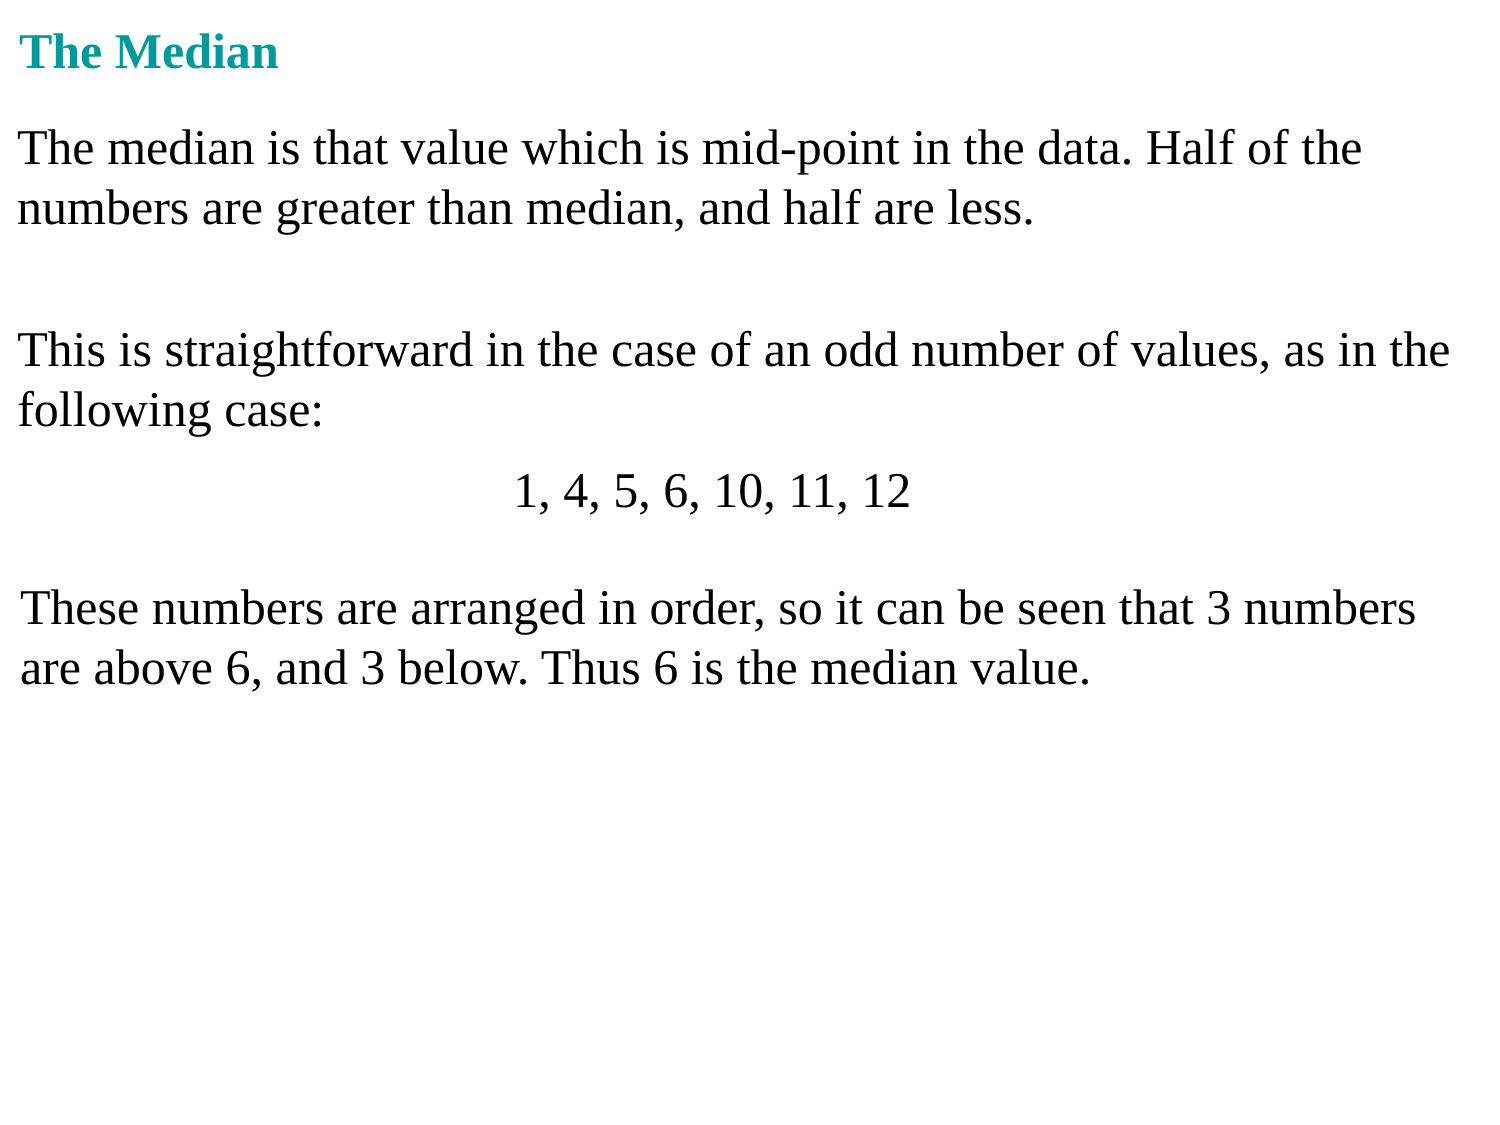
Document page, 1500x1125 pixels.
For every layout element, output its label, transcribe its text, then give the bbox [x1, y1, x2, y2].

text_box The Median [4, 10, 294, 86]
text_box This is straightforward in the case of an odd number of values, as in the following case: [2, 308, 1479, 444]
text_box These numbers are arranged in order, so it can be seen that 3 numbers are above 6, and 3 below. Thus 6 is the median value. [5, 567, 1445, 702]
text_box 1, 4, 5, 6, 10, 11, 12 [498, 450, 927, 526]
text_box The median is that value which is mid-point in the data. Half of the numbers are greater than median, and half are less. [2, 106, 1391, 242]
